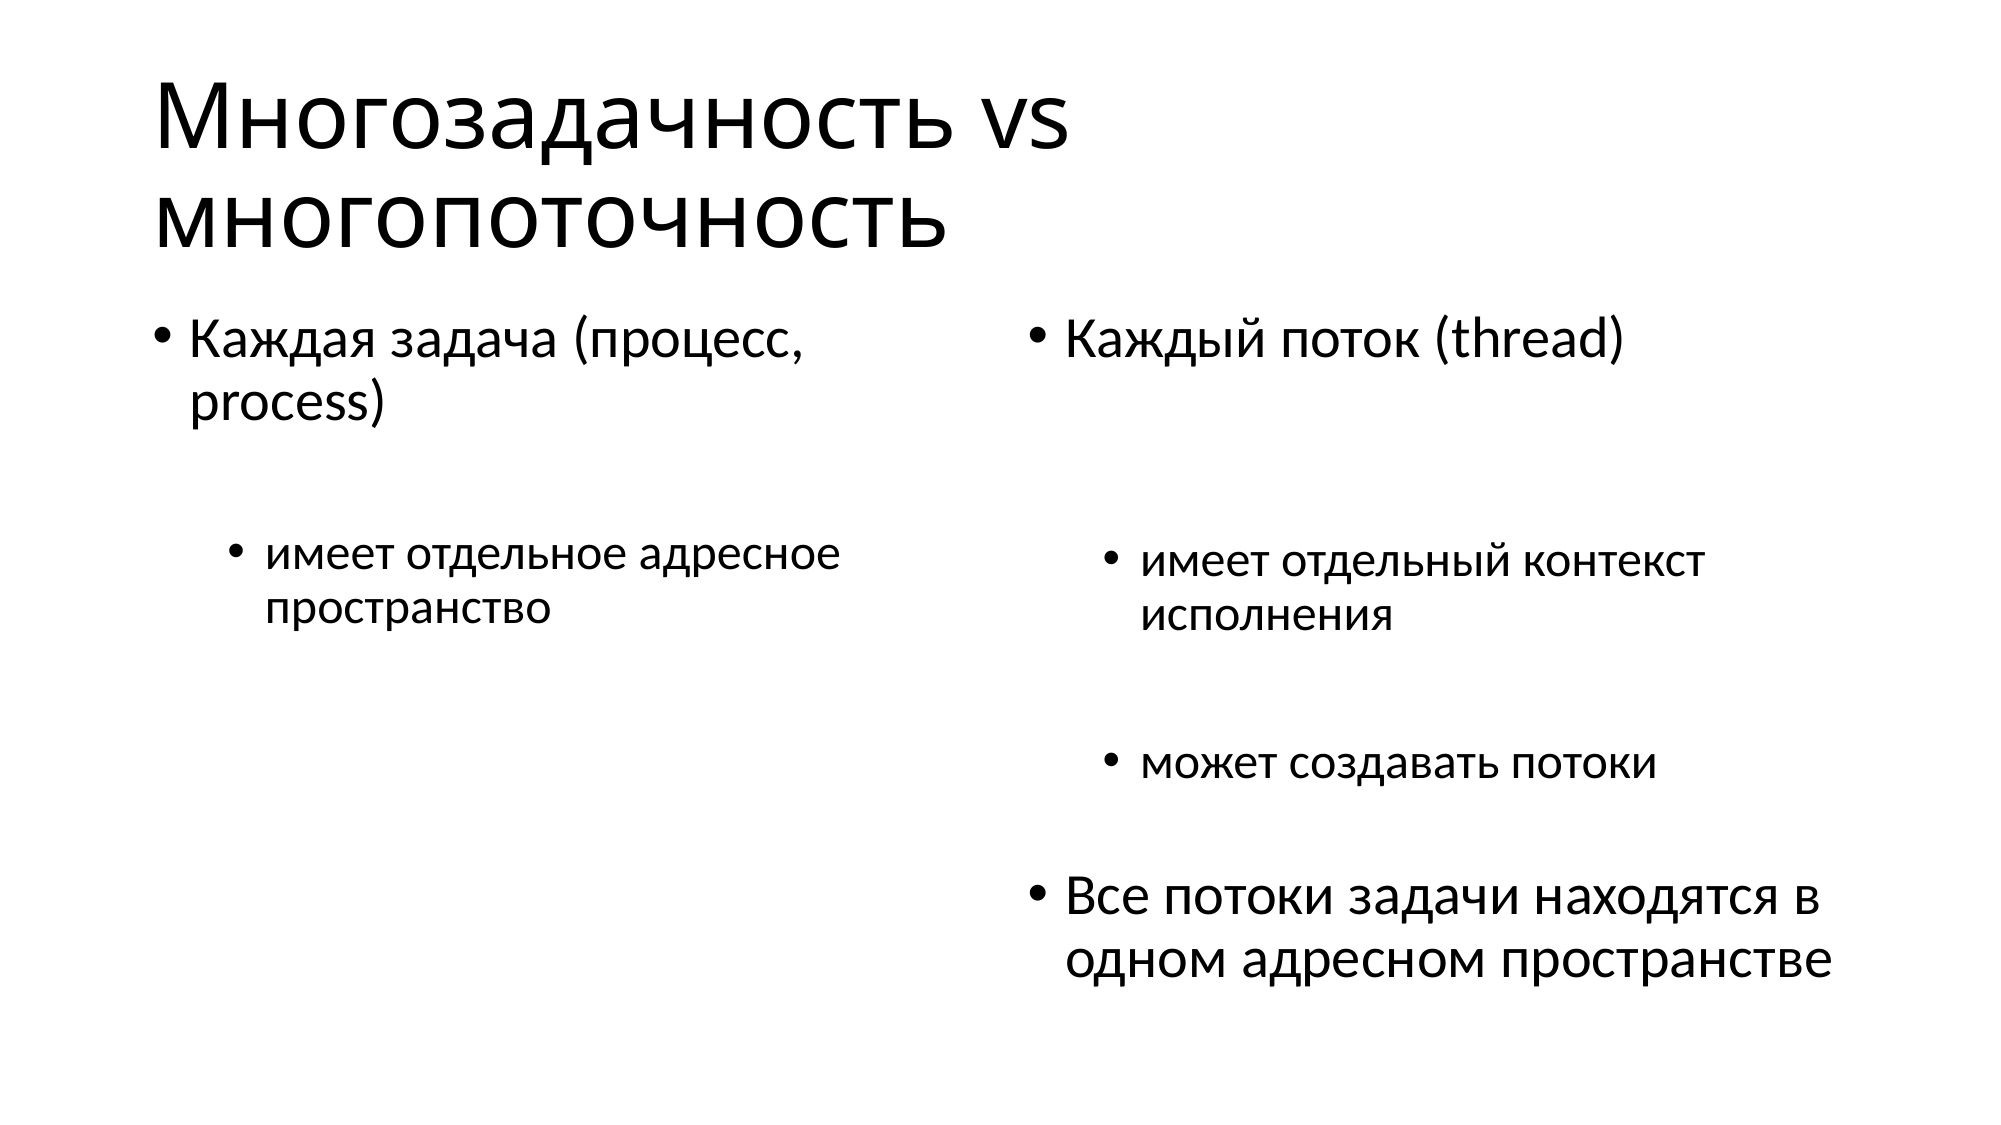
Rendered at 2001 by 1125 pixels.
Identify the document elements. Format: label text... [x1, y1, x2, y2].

list Каждая задача (процесс, process) имеет отдельное адресное пространство может исполняться несколькими потоками [137, 299, 988, 1014]
list Каждый поток (thread) имеет отдельный контекст исполнения может создавать потоки Все потоки задачи находятся в одном адресном пространстве [1012, 299, 1863, 1014]
title Многозадачность vs многопоточность [137, 59, 1863, 278]
